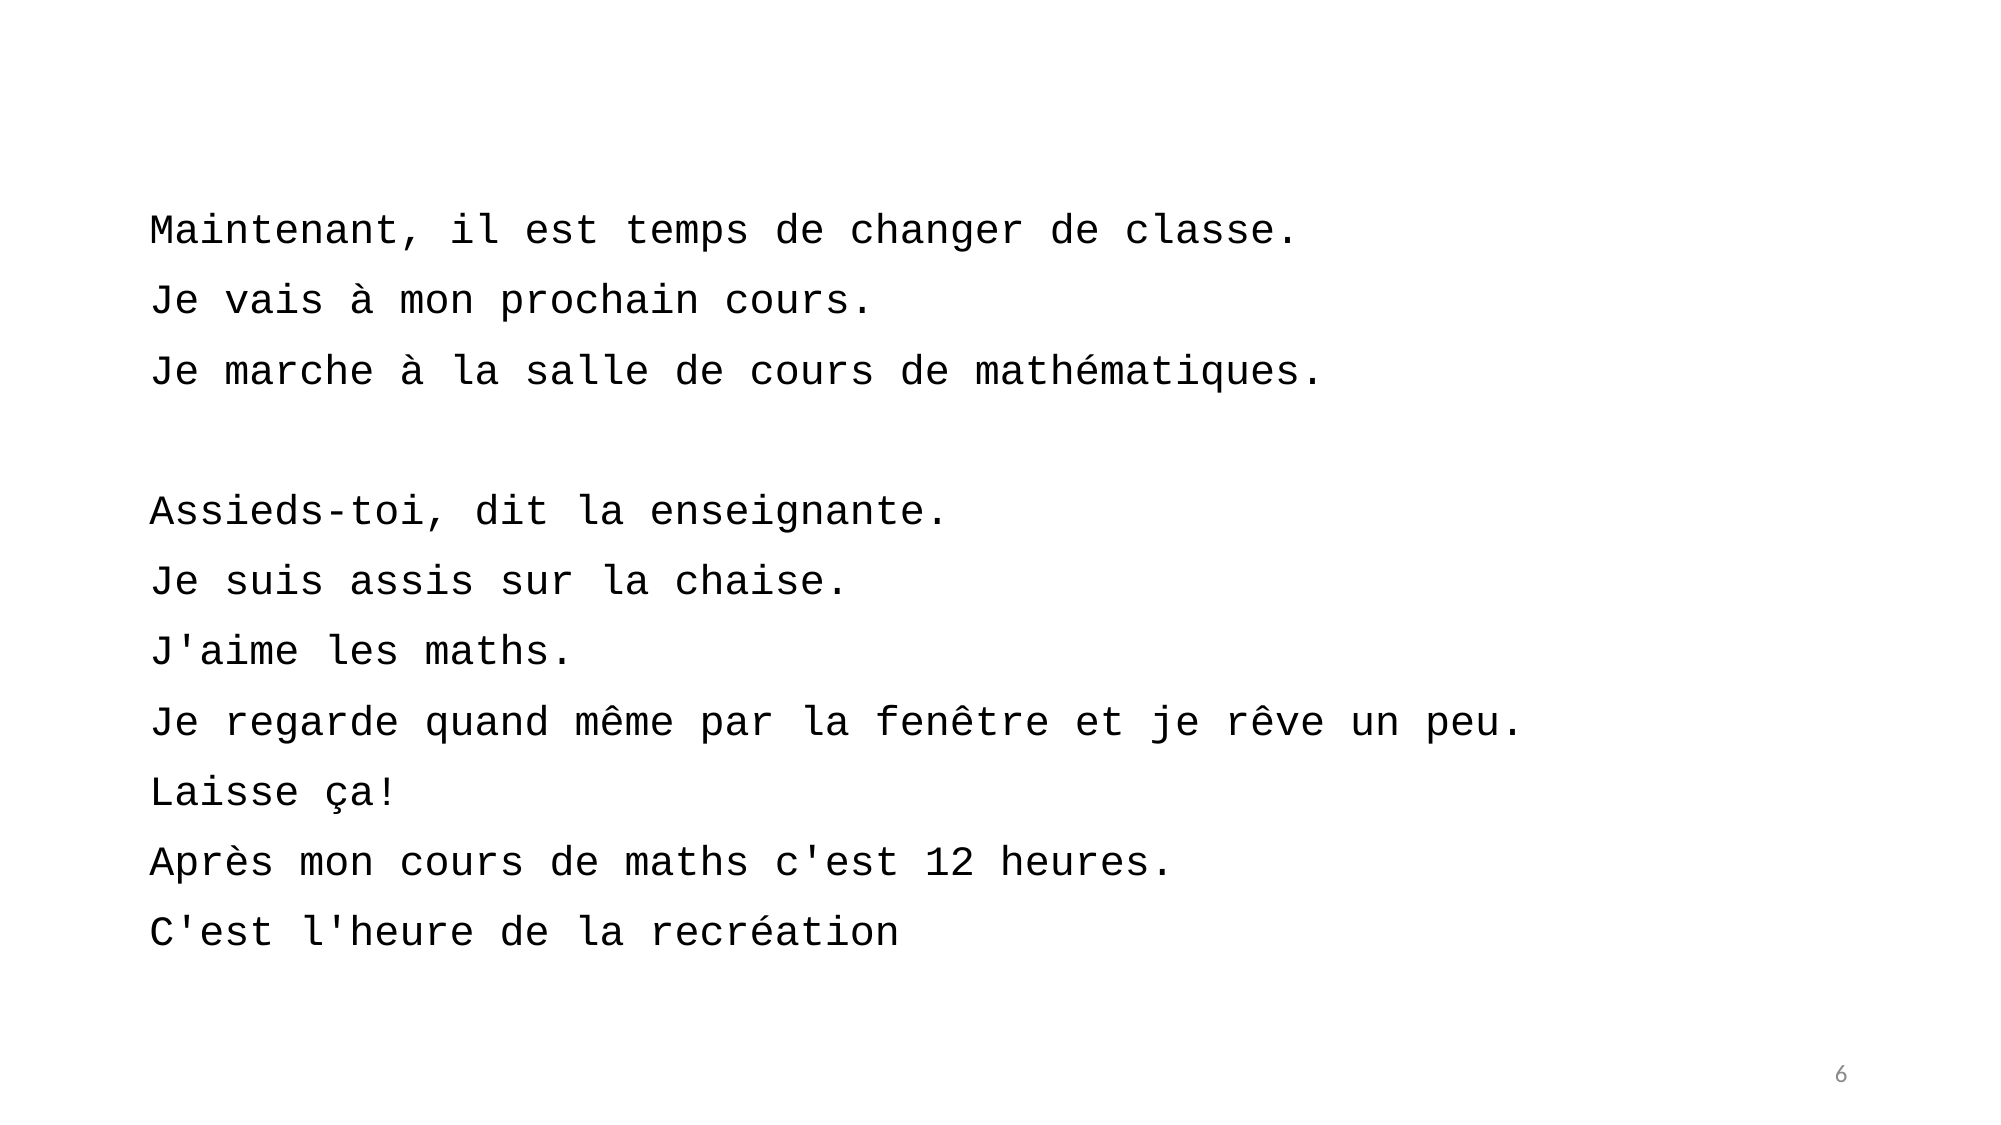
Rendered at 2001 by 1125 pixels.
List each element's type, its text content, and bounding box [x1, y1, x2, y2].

slide_number 6 [1412, 1042, 1863, 1103]
text_box Maintenant, il est temps de changer de classe. Je vais à mon prochain cours. Je marche à la salle de cours de mathématiques. Assieds-toi, dit la enseignante. Je suis assis sur la chaise. J'aime les maths. Je regarde quand même par la fenêtre et je rêve un peu. Laisse ça! Après mon cours de maths c'est 12 heures. C'est l'heure de la recréation [134, 191, 1863, 1028]
